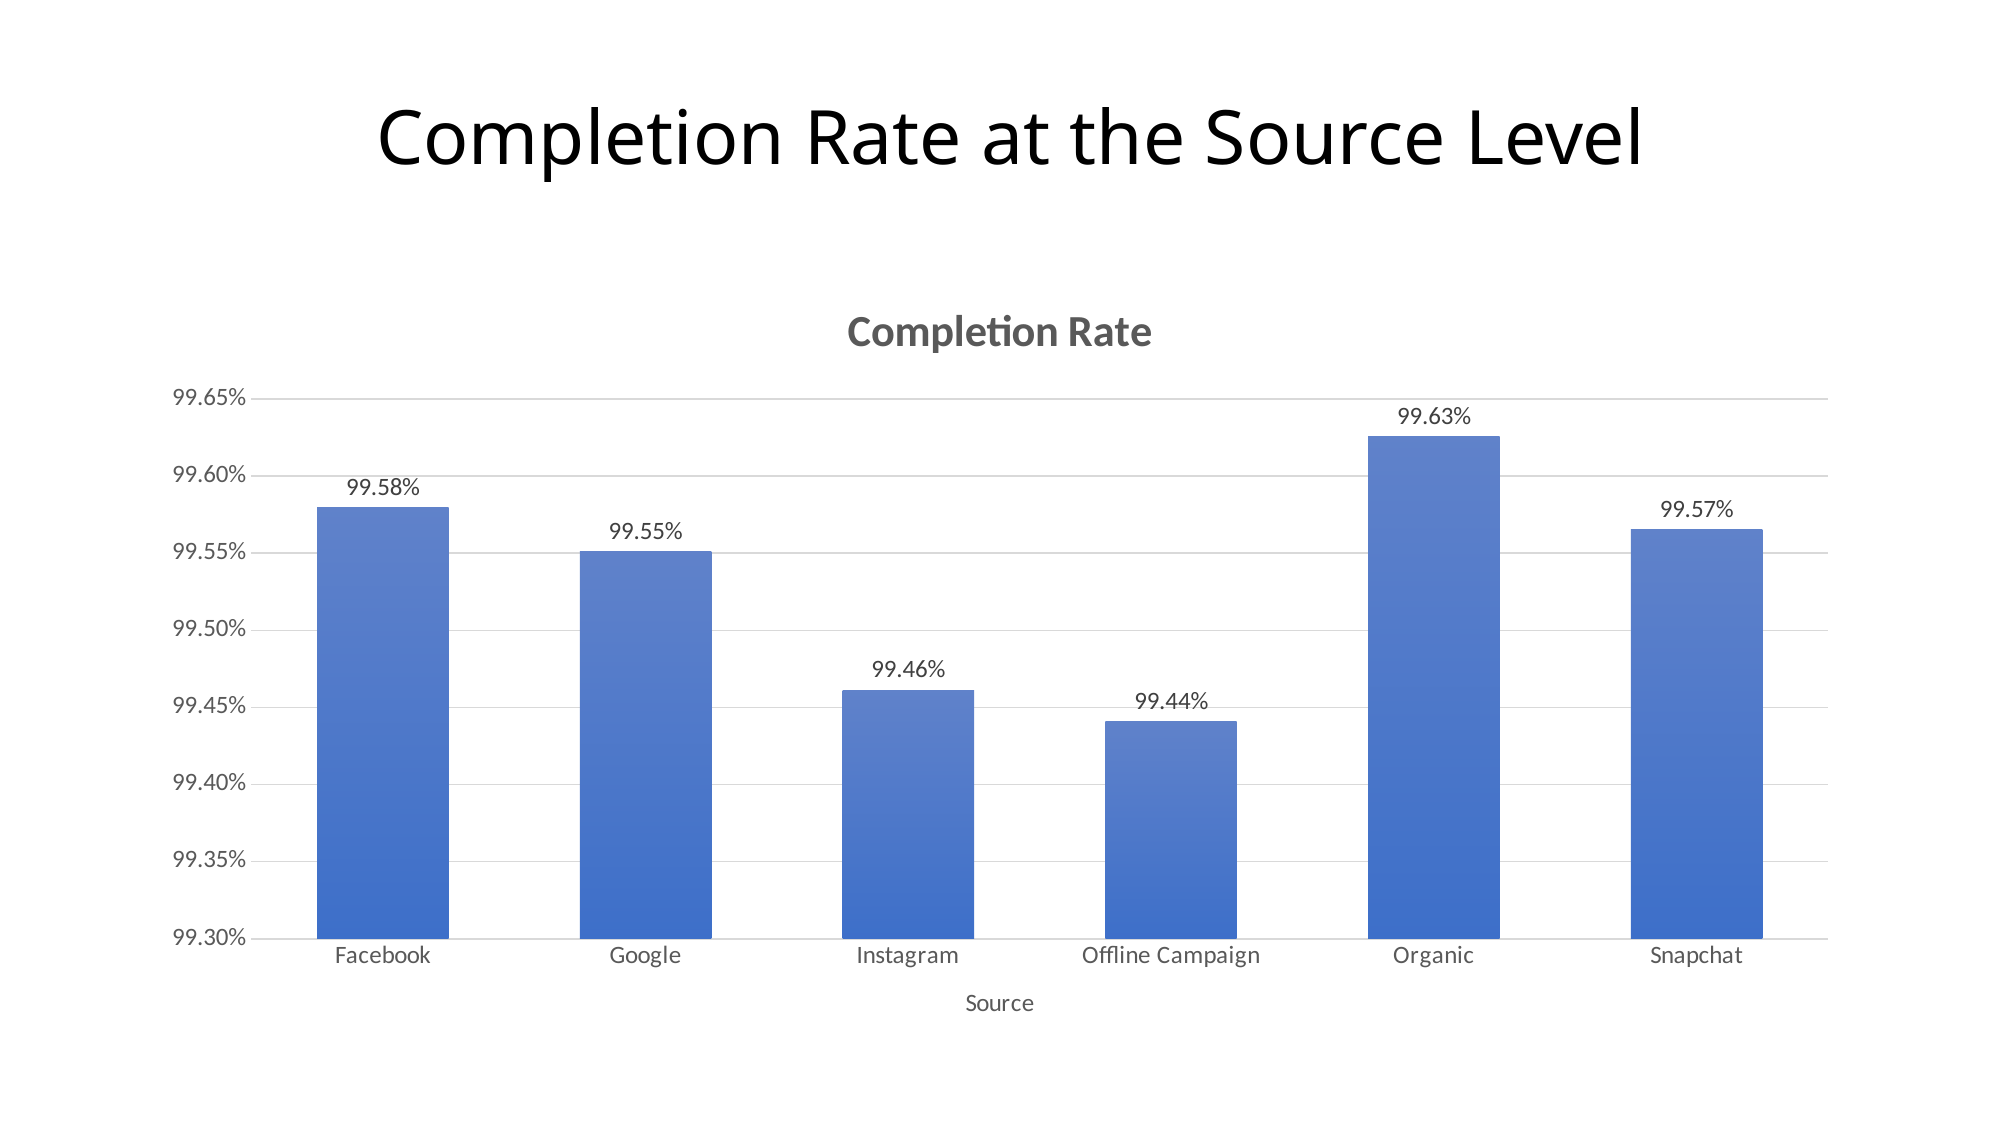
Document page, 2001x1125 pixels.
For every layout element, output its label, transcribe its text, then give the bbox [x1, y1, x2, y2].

title Completion Rate at the Source Level [148, 45, 1874, 236]
chart [137, 277, 1863, 1050]
